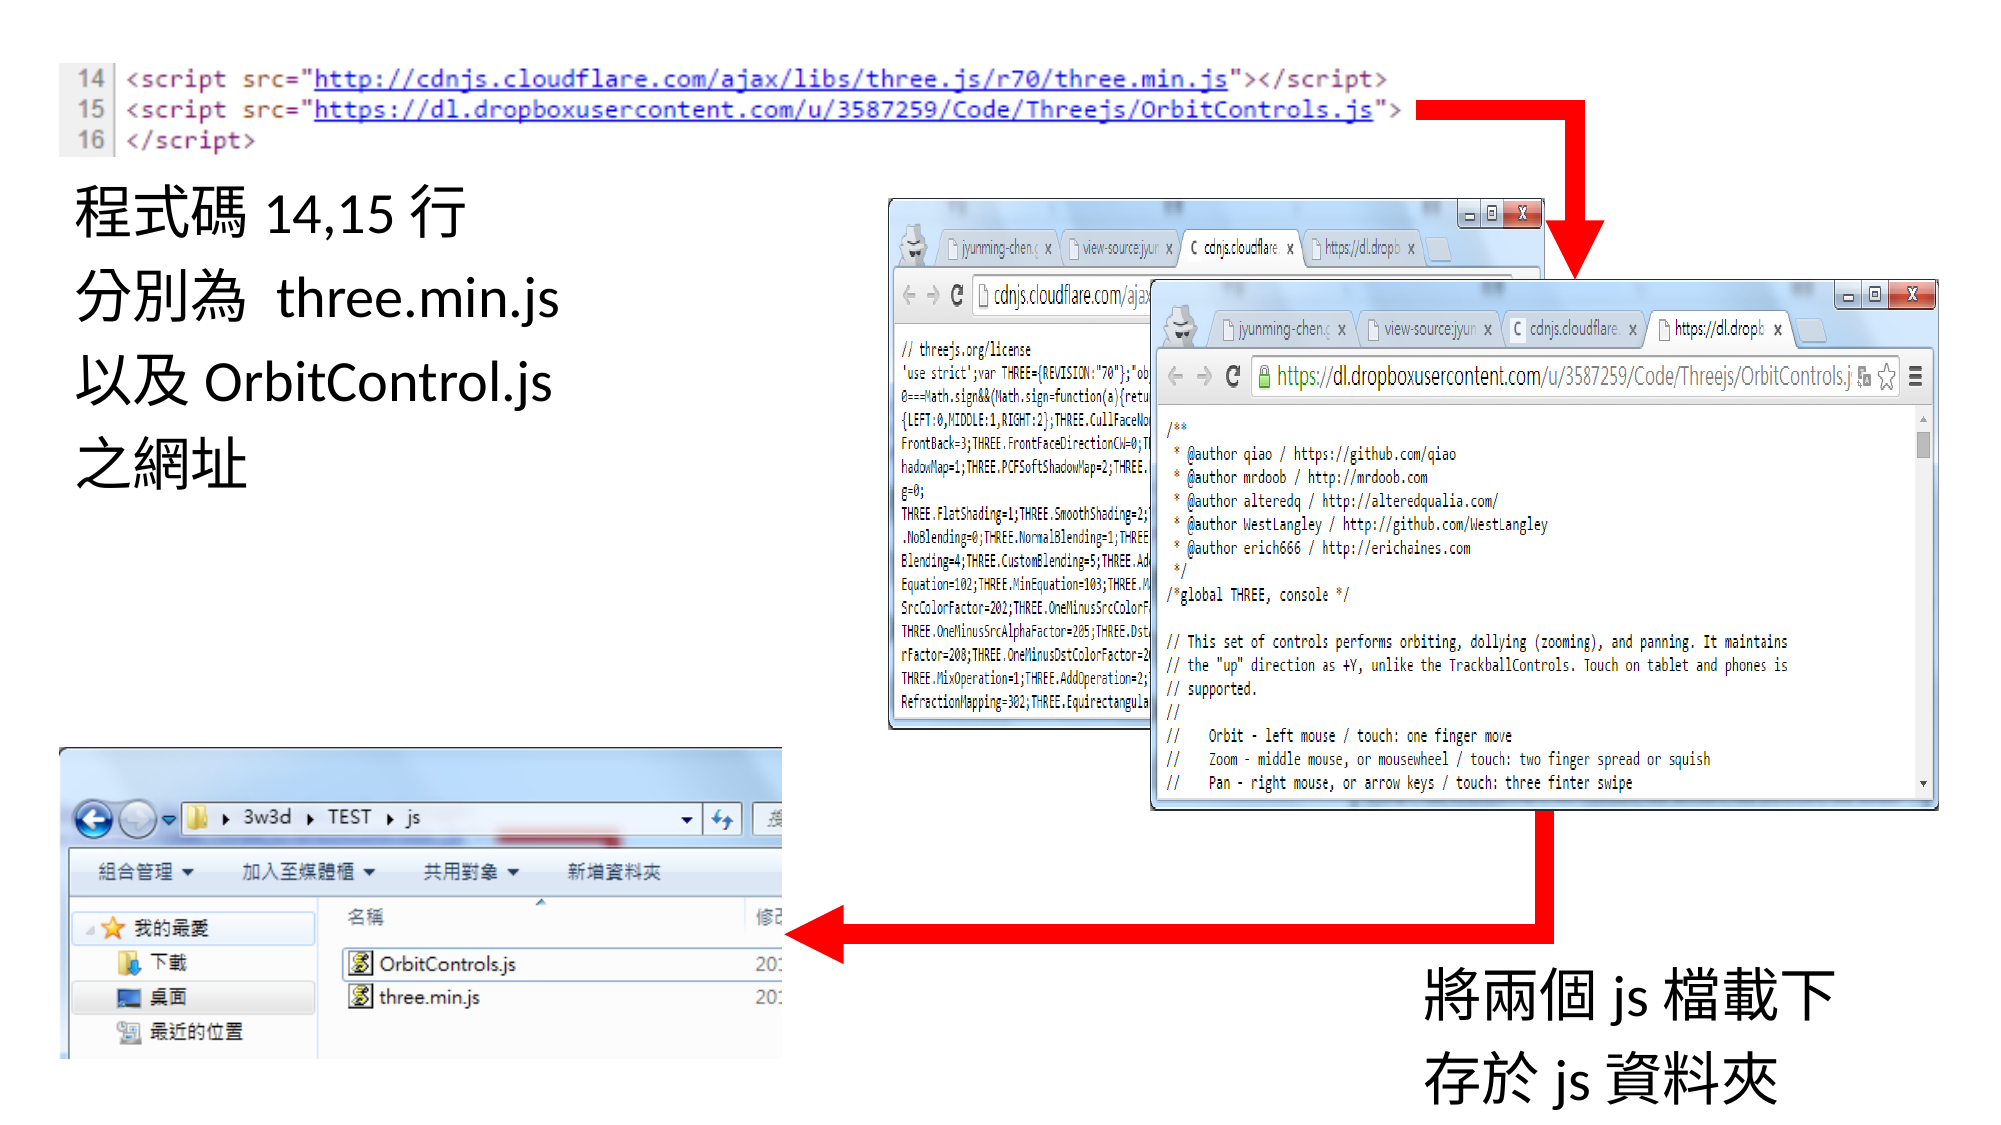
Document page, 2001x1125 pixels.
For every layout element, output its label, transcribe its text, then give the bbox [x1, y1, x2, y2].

picture [59, 63, 1417, 157]
picture [59, 747, 782, 1059]
picture [888, 198, 1939, 811]
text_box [1102, 492, 1227, 1125]
text_box 將兩個js檔載下 存於js資料夾 [1408, 958, 1939, 1125]
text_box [1416, 109, 1575, 280]
list 程式碼14,15行 分別為 three.min.js 以及OrbitControl.js 之網址 [59, 175, 590, 528]
